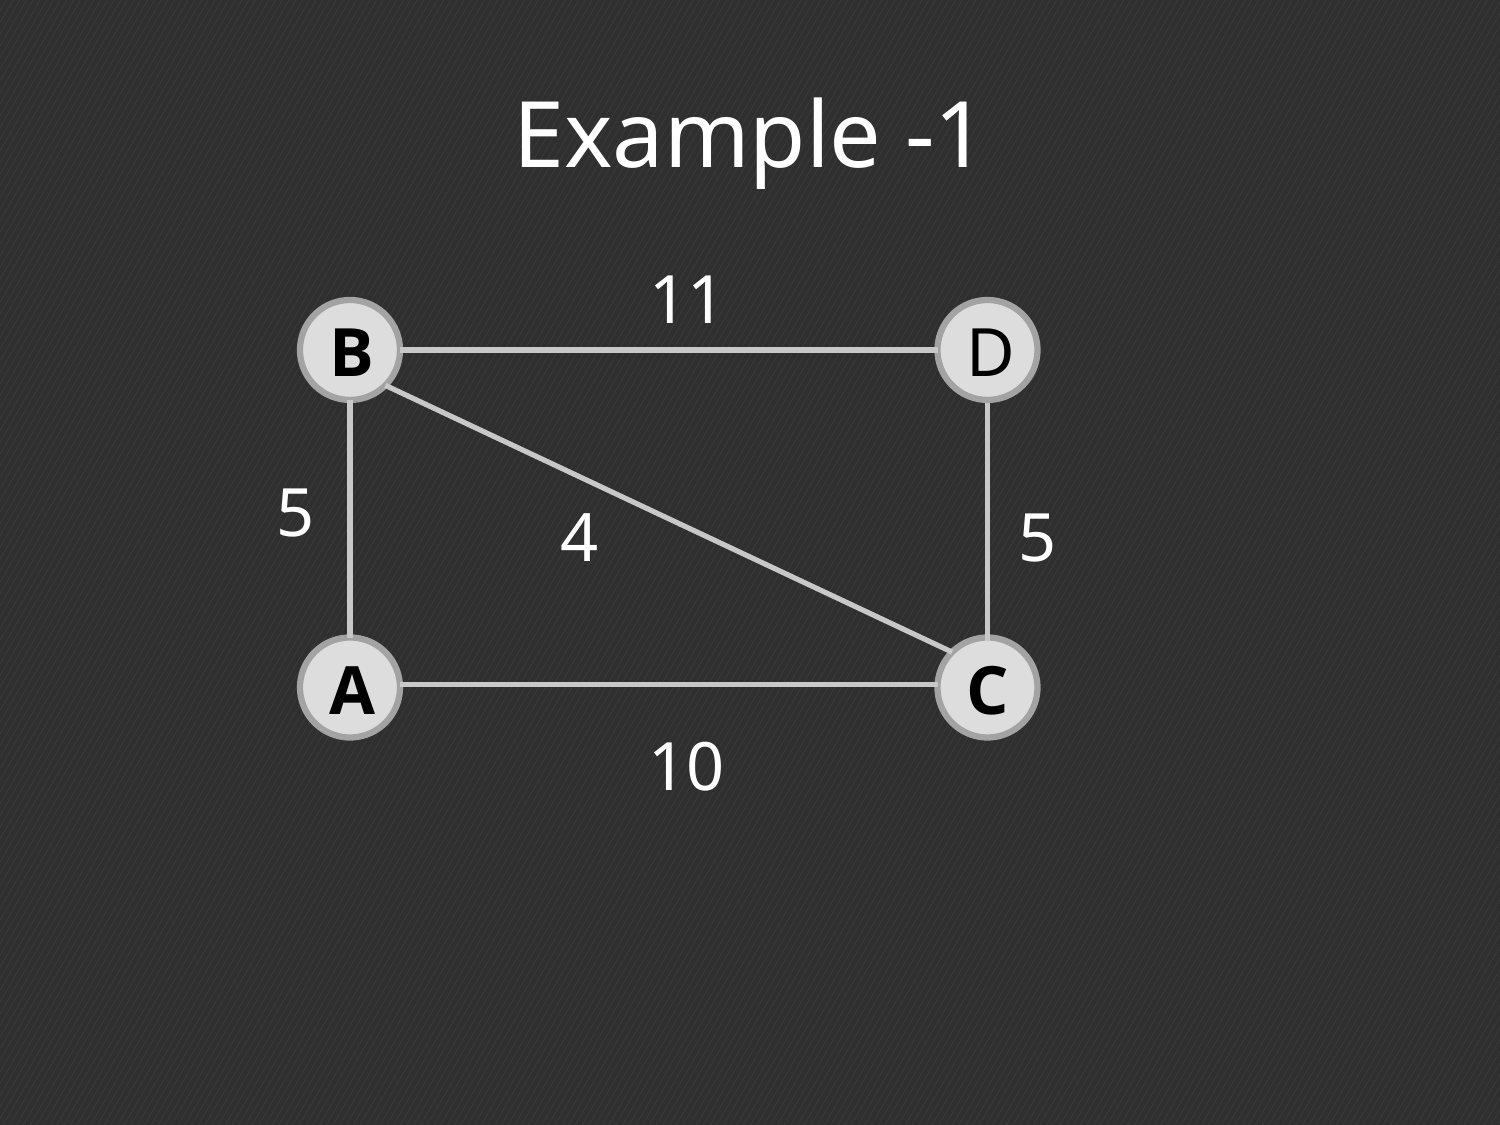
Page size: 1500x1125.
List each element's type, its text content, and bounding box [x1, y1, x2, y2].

text_box B [296, 296, 404, 403]
text_box C [934, 634, 1041, 741]
text_box 5 [261, 462, 330, 558]
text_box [385, 385, 953, 653]
text_box A [296, 634, 403, 741]
title Example -1 [87, 37, 1438, 225]
text_box D [934, 296, 1041, 403]
text_box 11 [634, 249, 741, 345]
text_box 10 [633, 716, 740, 812]
text_box 5 [1003, 487, 1072, 583]
